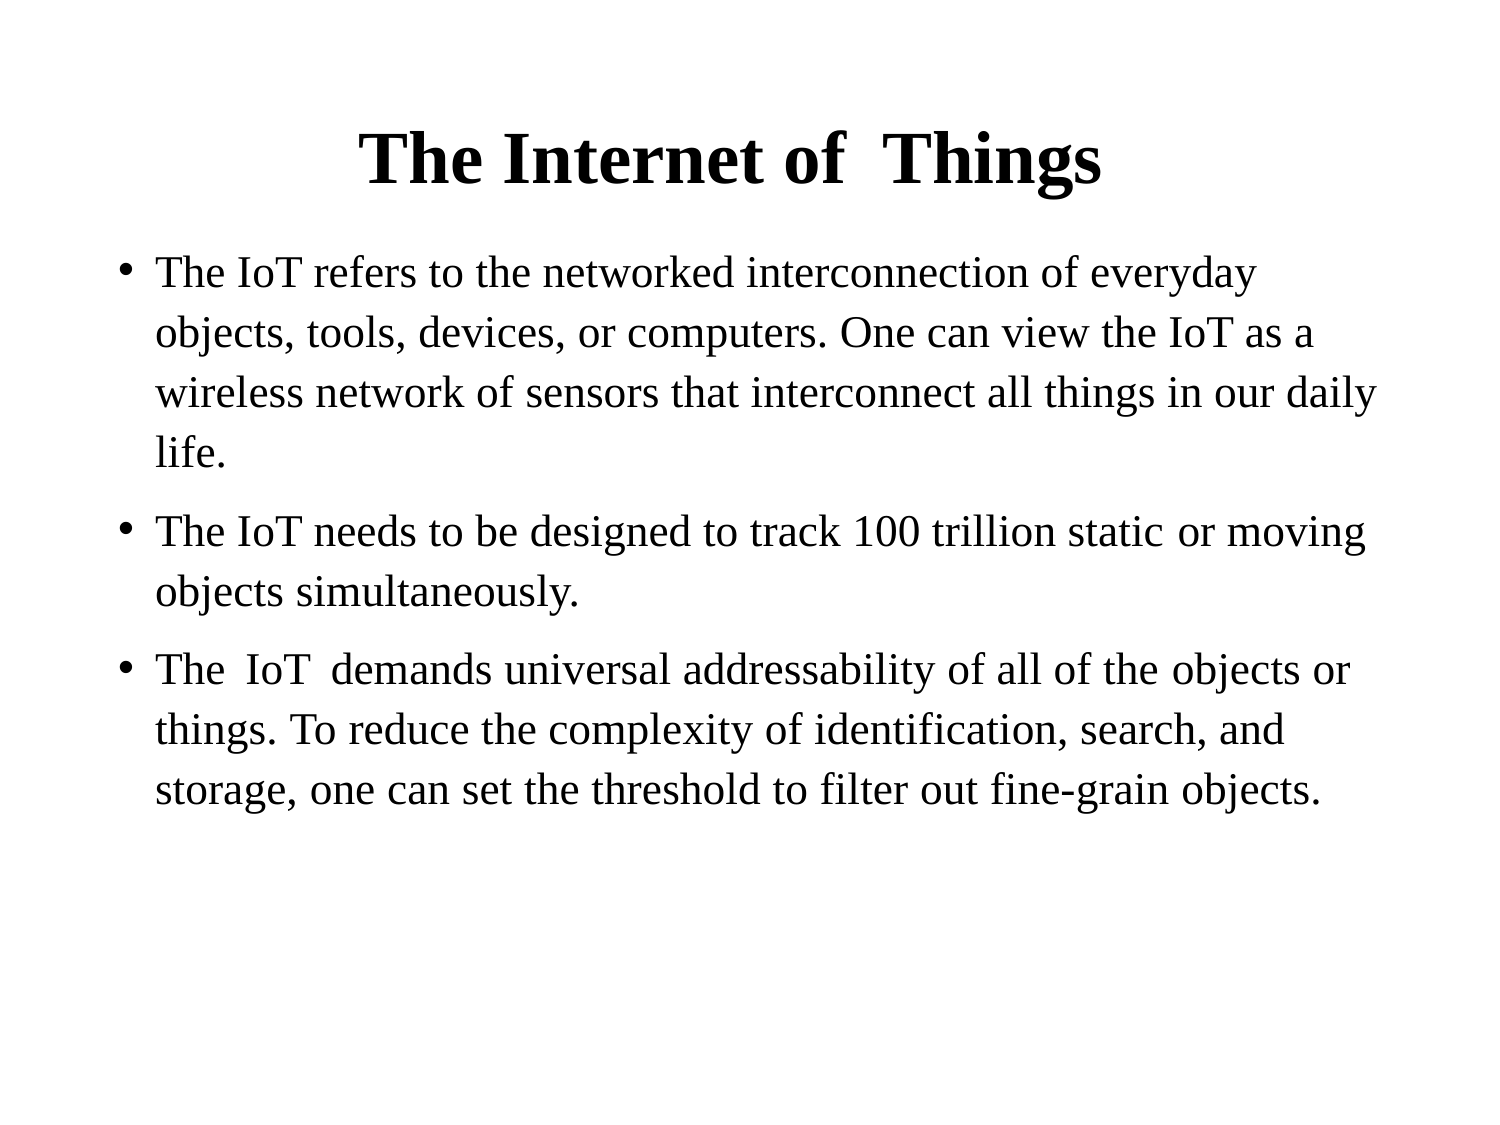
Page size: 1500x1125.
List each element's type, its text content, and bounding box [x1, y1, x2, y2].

list The IoT refers to the networked interconnection of everyday objects, tools, devices, or computers. One can view the IoT as a wireless network of sensors that interconnect all things in our daily life. The IoT needs to be designed to track 100 trillion static or moving objects simultaneously. The IoT demands universal addressability of all of the objects or things. To reduce the complexity of identification, search, and storage, one can set the threshold to filter out fine-grain objects. [103, 228, 1397, 1014]
title The Internet of Things [103, 59, 1397, 210]
